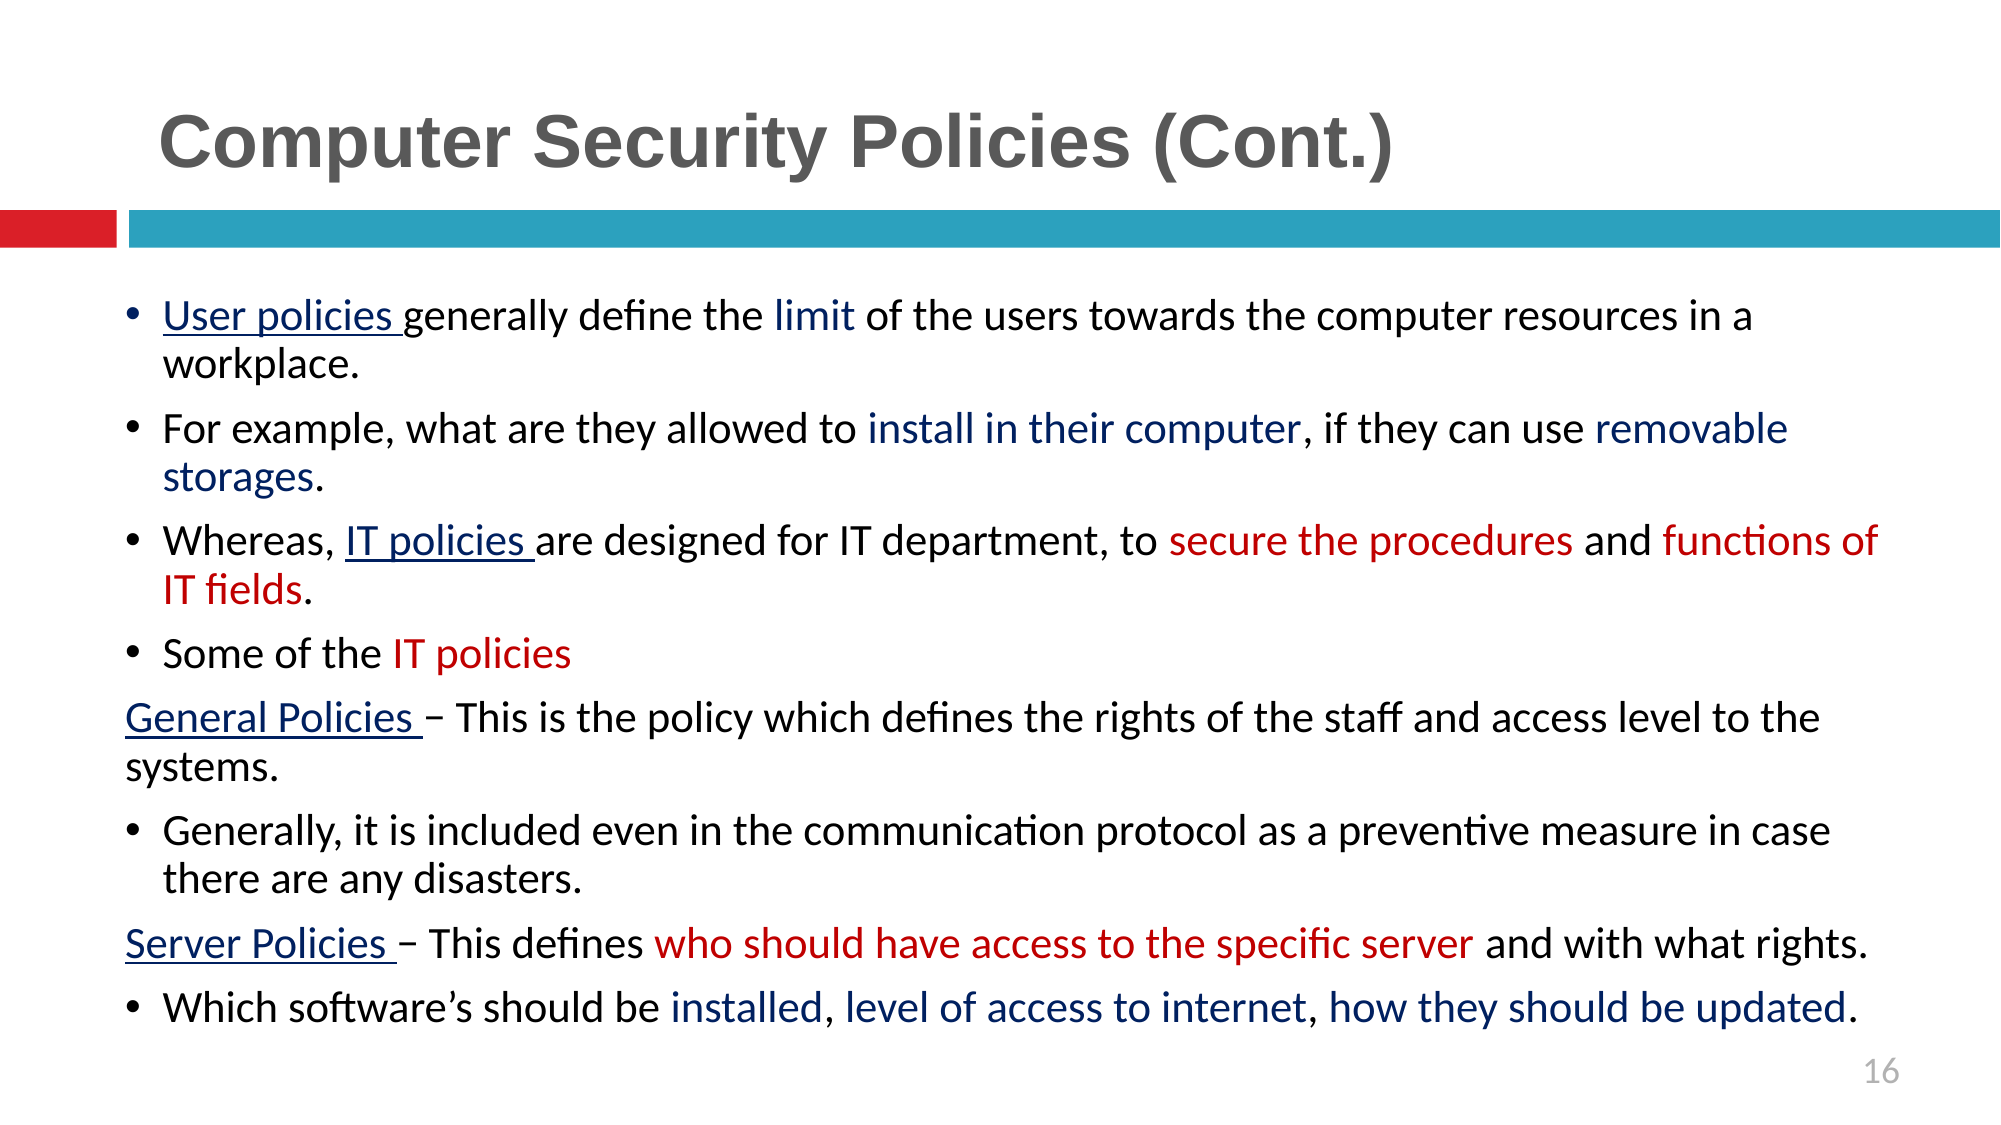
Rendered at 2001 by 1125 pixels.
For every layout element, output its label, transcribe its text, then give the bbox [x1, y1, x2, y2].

text_box User policies generally define the limit of the users towards the computer resources in a workplace. For example, what are they allowed to install in their computer, if they can use removable storages. Whereas, IT policies are designed for IT department, to secure the procedures and functions of IT fields. Some of the IT policies General Policies − This is the policy which defines the rights of the staff and access level to the systems. Generally, it is included even in the communication protocol as a preventive measure in case there are any disasters. Server Policies − This defines who should have access to the specific server and with what rights. Which software’s should be installed, level of access to internet, how they should be updated. [110, 284, 1900, 1071]
title Computer Security Policies (Cont.) [158, 92, 1856, 184]
slide_number 16 [1440, 1046, 1900, 1092]
